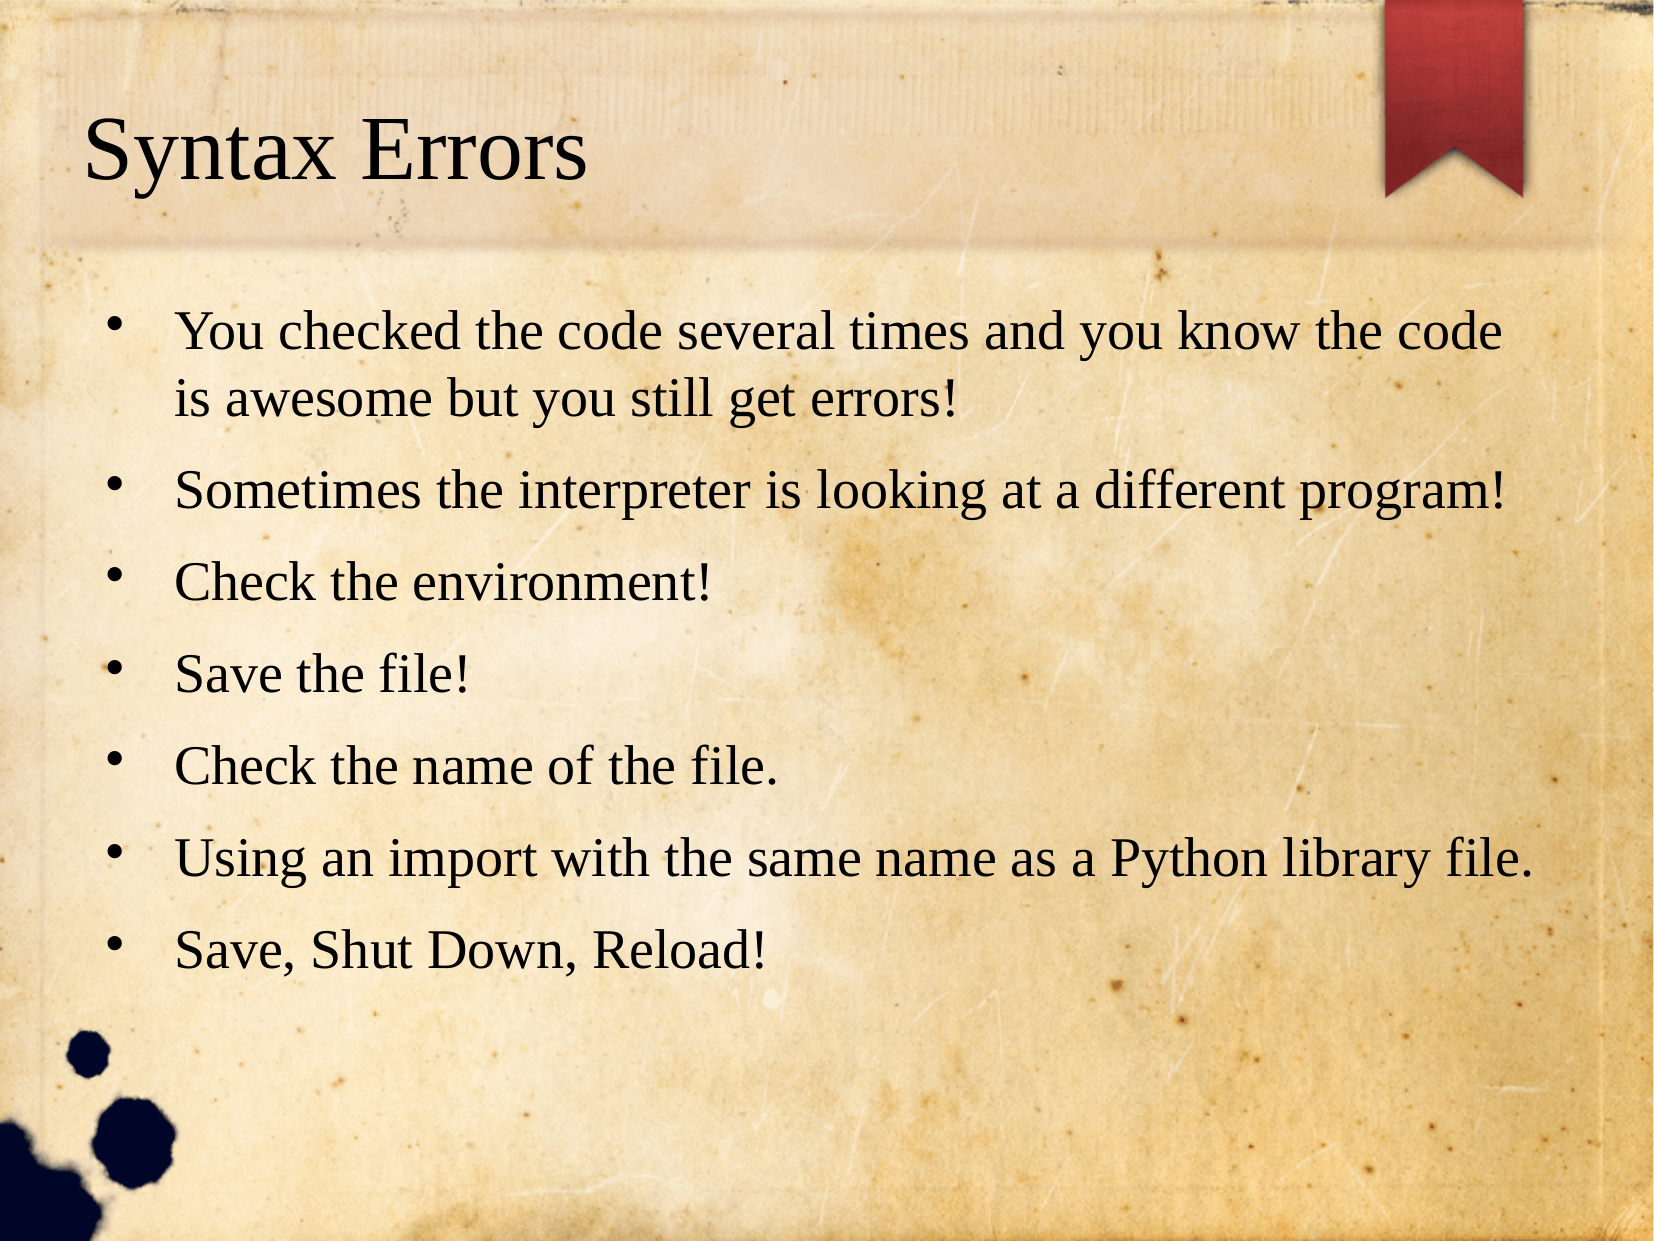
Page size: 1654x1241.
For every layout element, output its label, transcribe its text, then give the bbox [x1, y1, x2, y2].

text_box Syntax Errors [82, 49, 1347, 237]
picture [0, 0, 1654, 1241]
text_box You checked the code several times and you know the code is awesome but you still get errors! Sometimes the interpreter is looking at a different program! Check the environment! Save the file! Check the name of the file. Using an import with the same name as a Python library file. Save, Shut Down, Reload! [82, 293, 1538, 1013]
